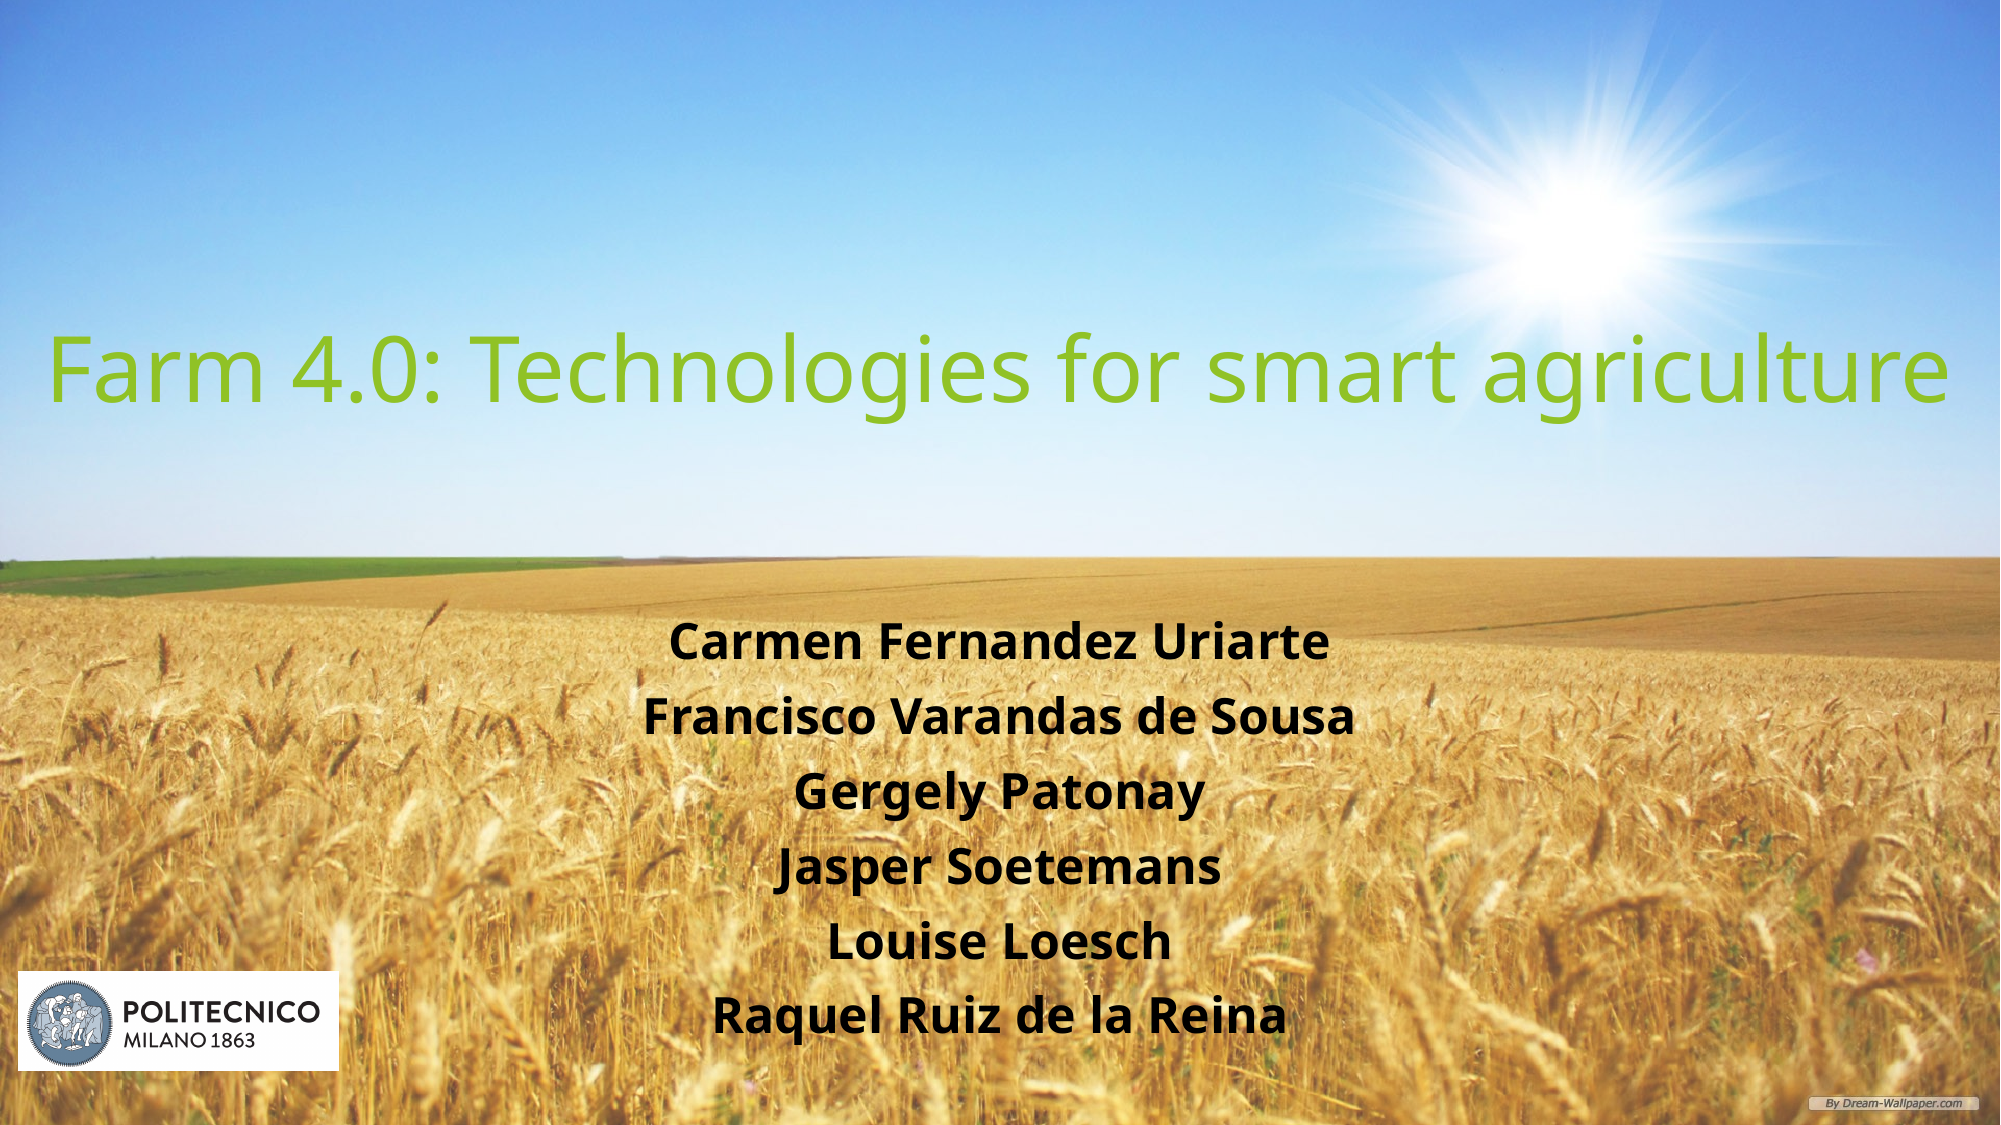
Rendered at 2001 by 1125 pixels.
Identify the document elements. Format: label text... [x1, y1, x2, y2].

picture [18, 971, 339, 1071]
title Farm 4.0: Technologies for smart agriculture [29, 38, 1971, 431]
subtitle Carmen Fernandez Uriarte Francisco Varandas de Sousa Gergely Patonay Jasper Soetemans Louise Loesch Raquel Ruiz de la Reina [178, 609, 1822, 1071]
